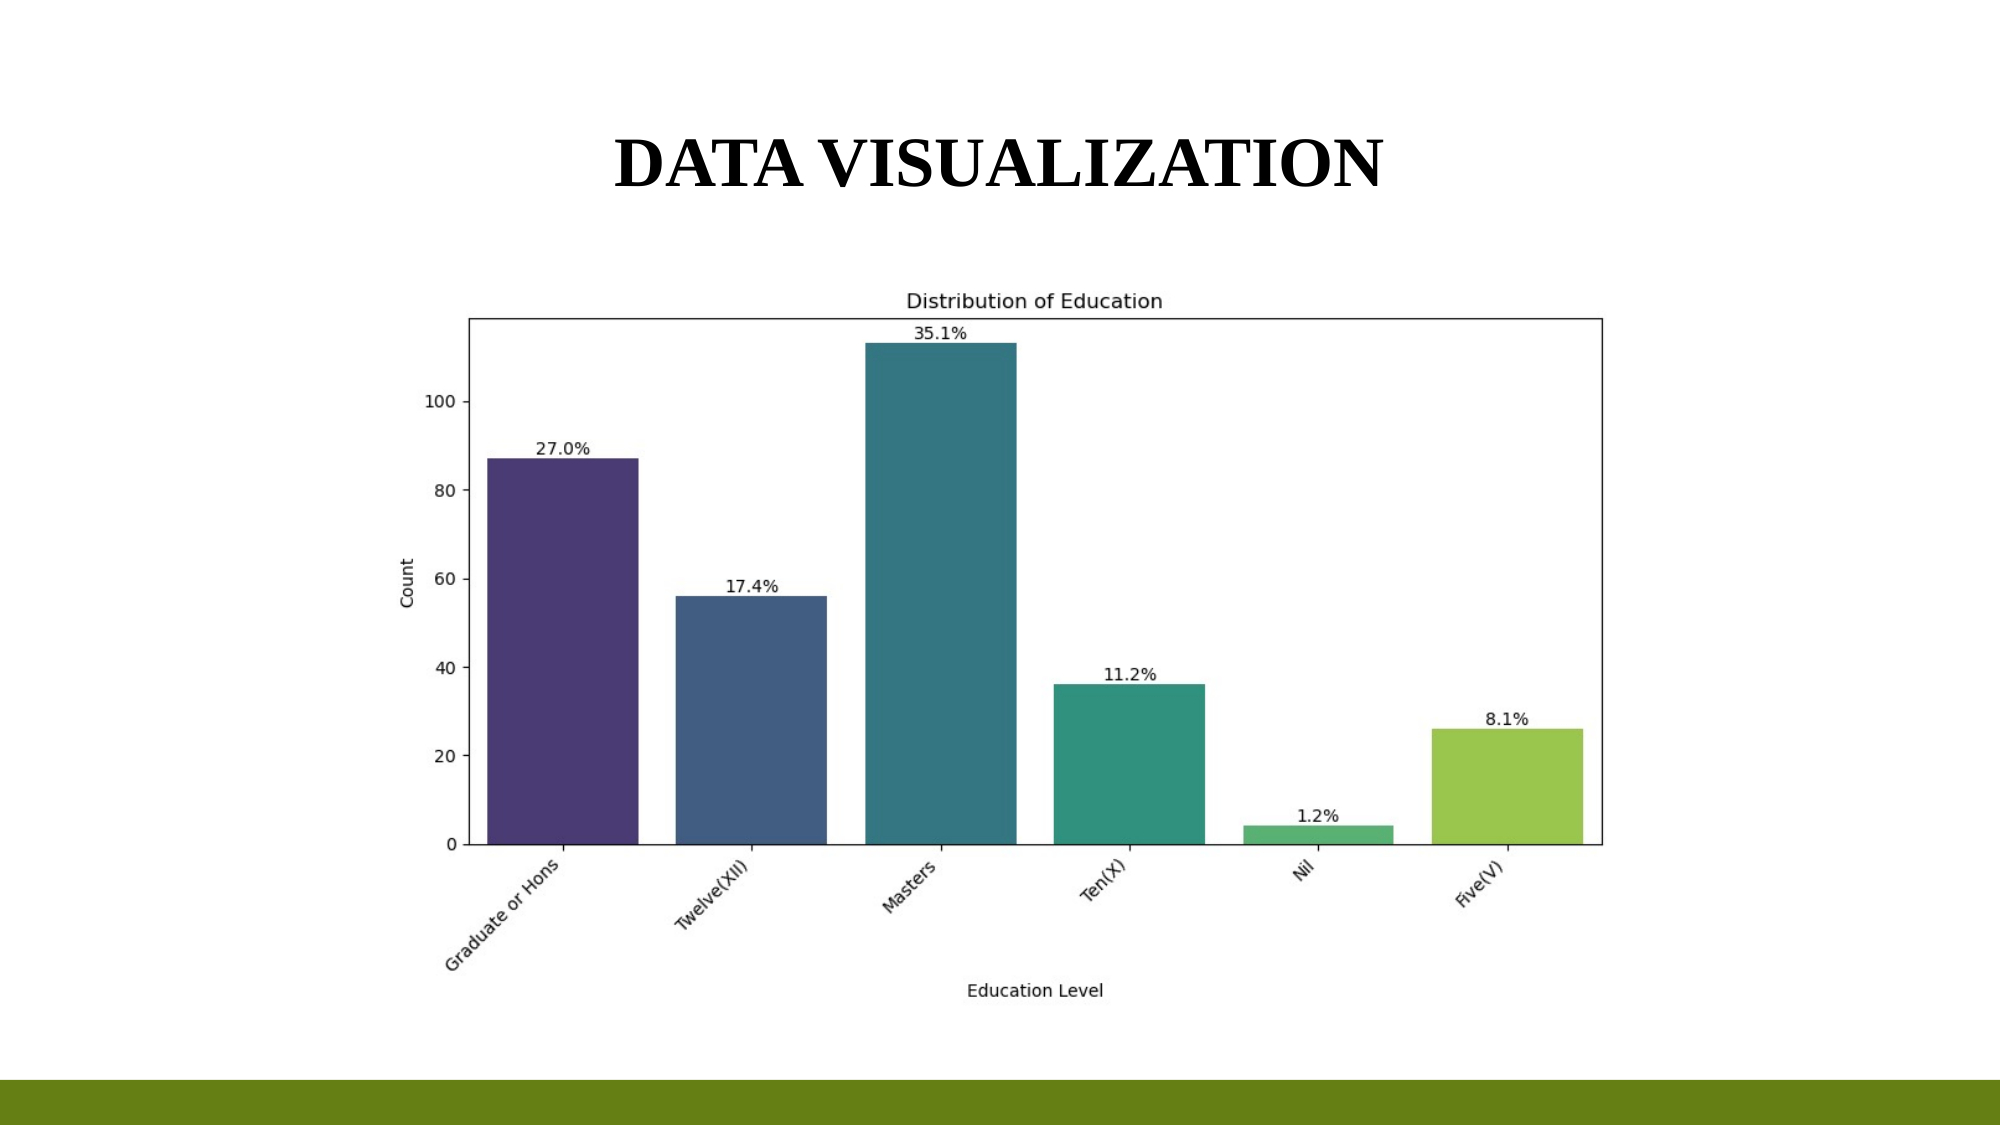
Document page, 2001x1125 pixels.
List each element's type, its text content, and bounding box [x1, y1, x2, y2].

title Data visualization [249, 75, 1750, 210]
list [387, 281, 1613, 1013]
